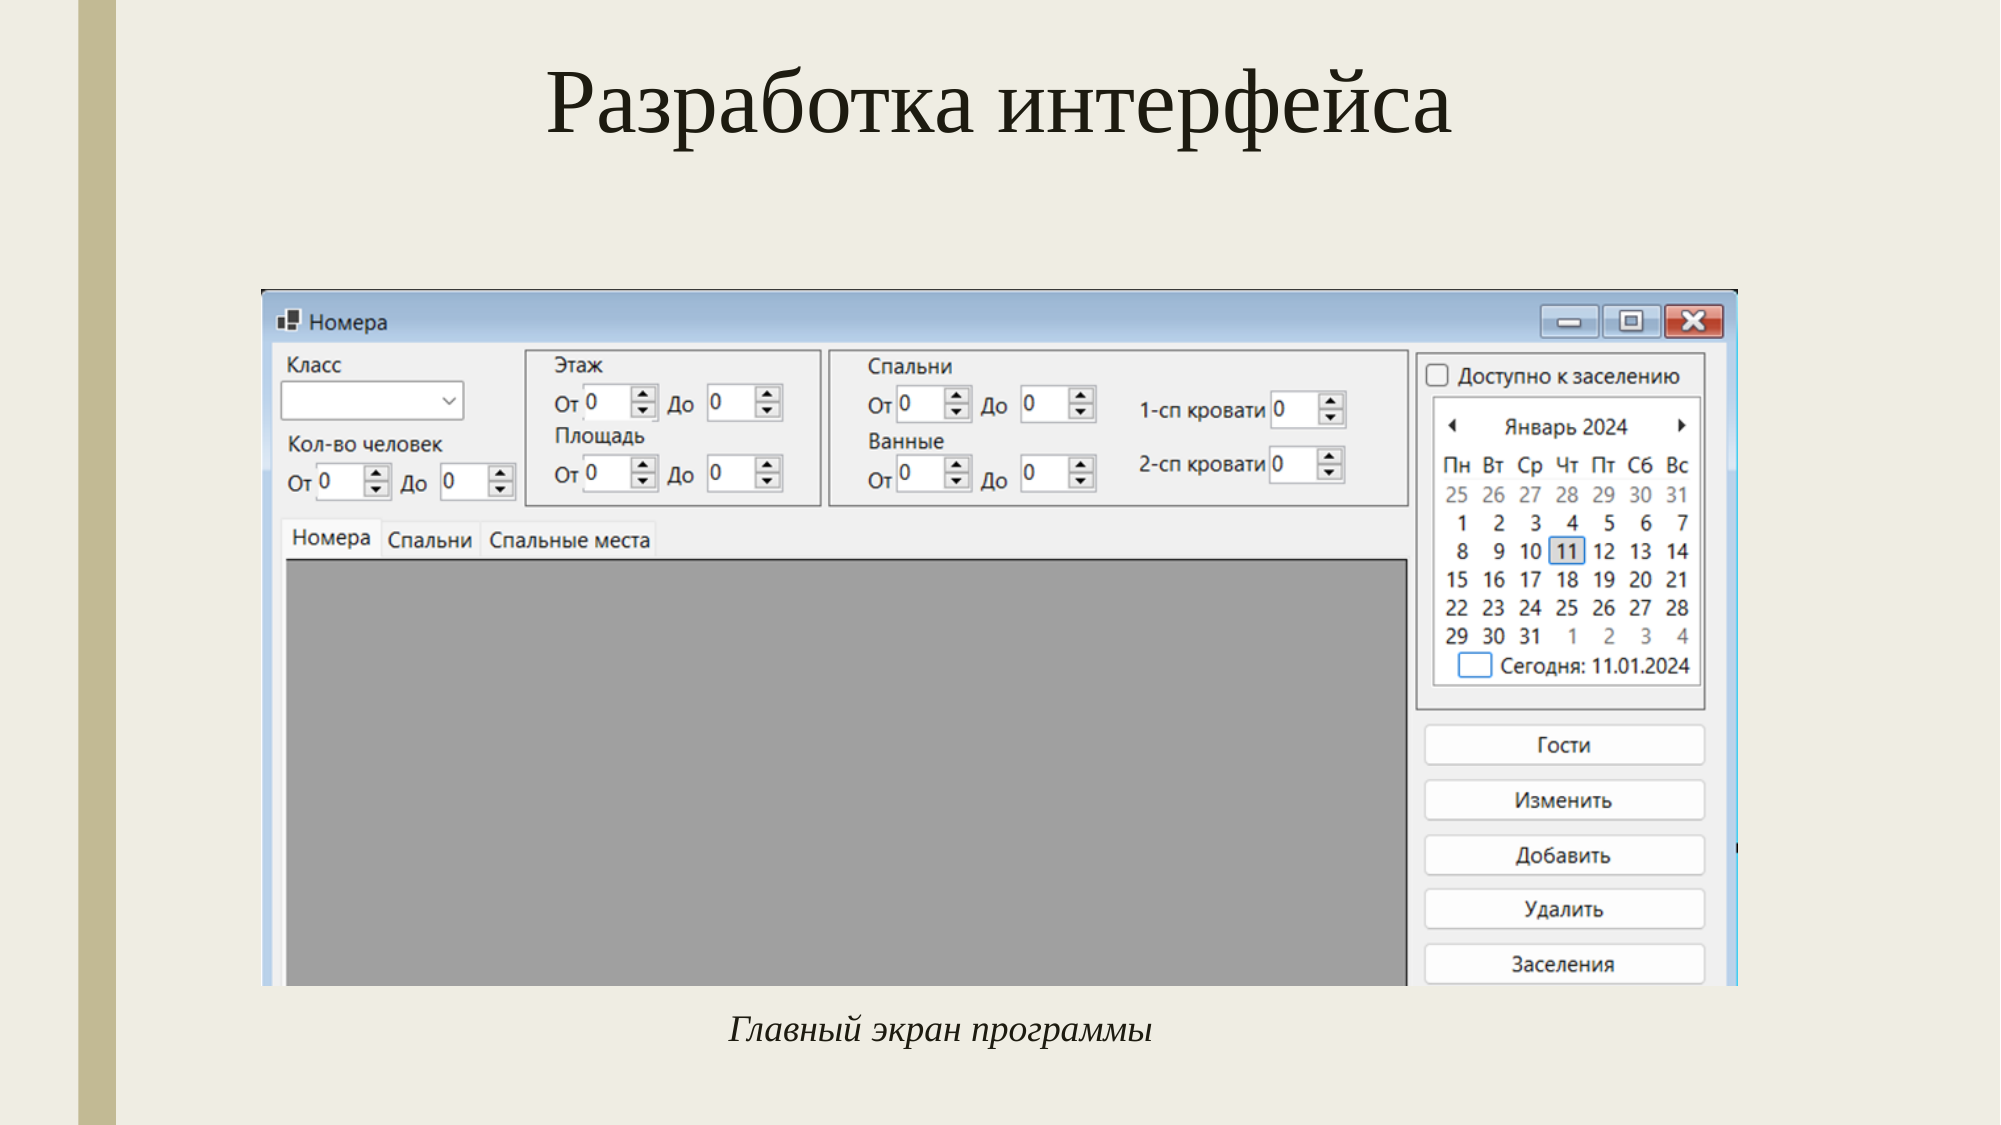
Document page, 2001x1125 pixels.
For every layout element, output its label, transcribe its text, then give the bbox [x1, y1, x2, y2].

text_box Главный экран программы [458, 996, 1424, 1057]
picture [261, 289, 1738, 986]
text_box Разработка интерфейса [375, 33, 1625, 158]
